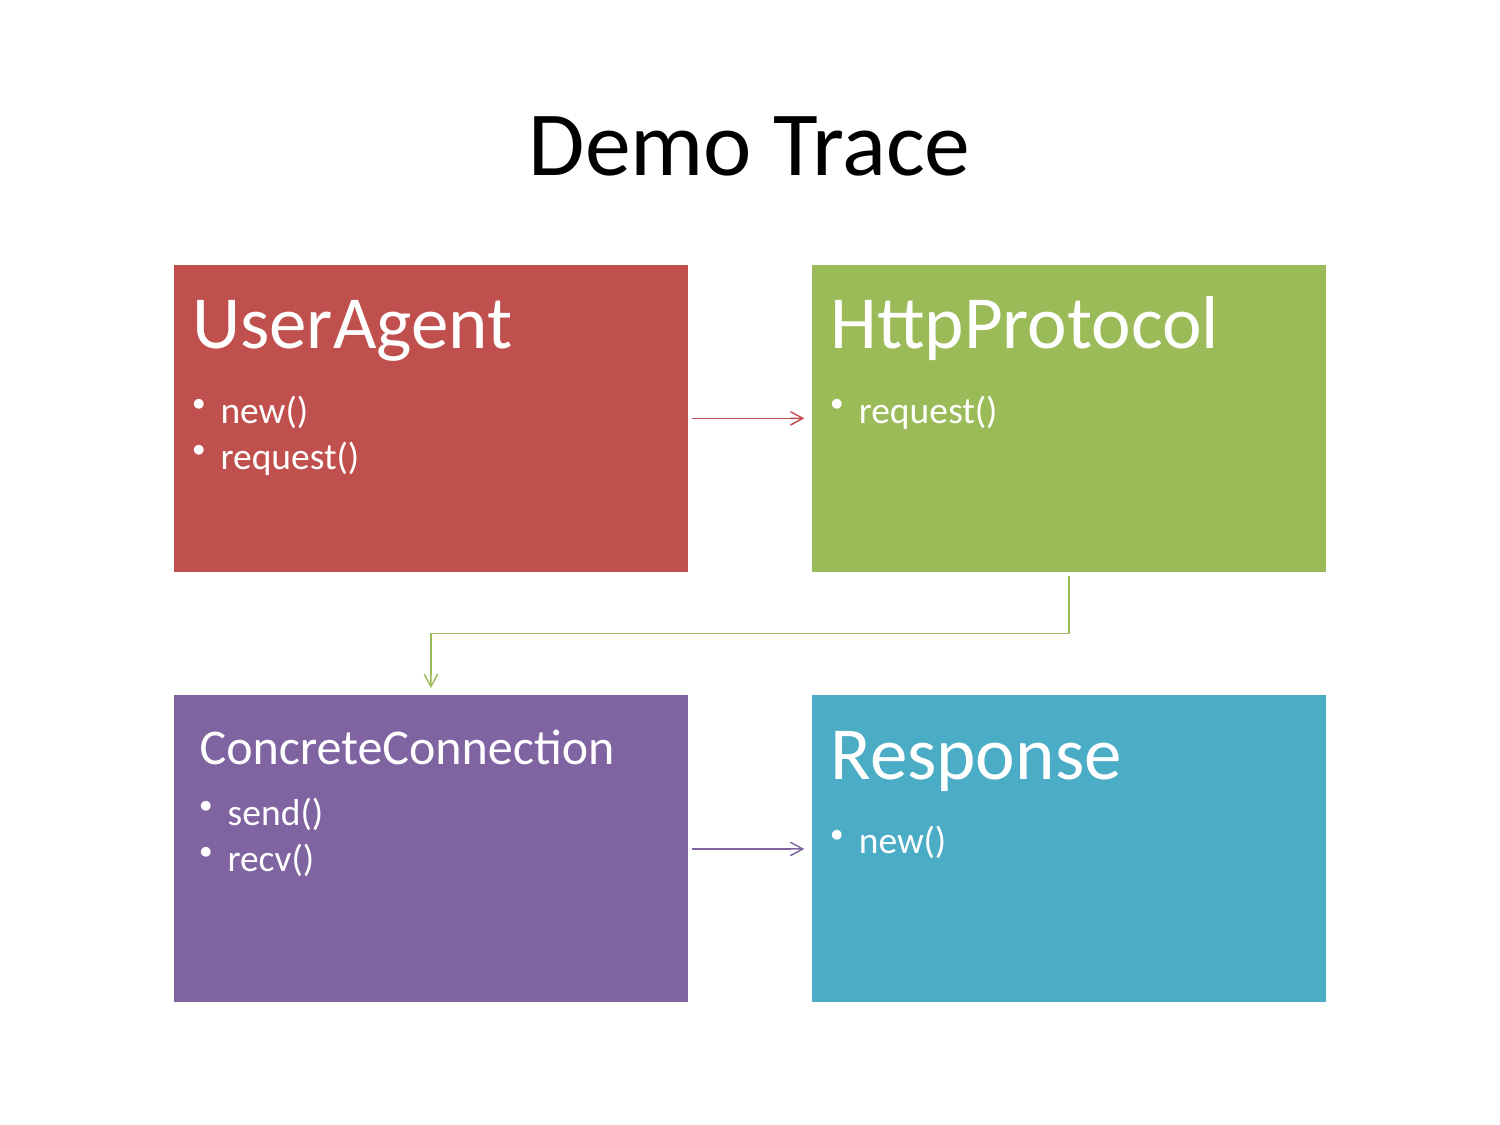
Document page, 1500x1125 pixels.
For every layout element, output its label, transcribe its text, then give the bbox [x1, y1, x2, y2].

title Demo Trace [75, 45, 1425, 233]
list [74, 262, 1426, 1006]
